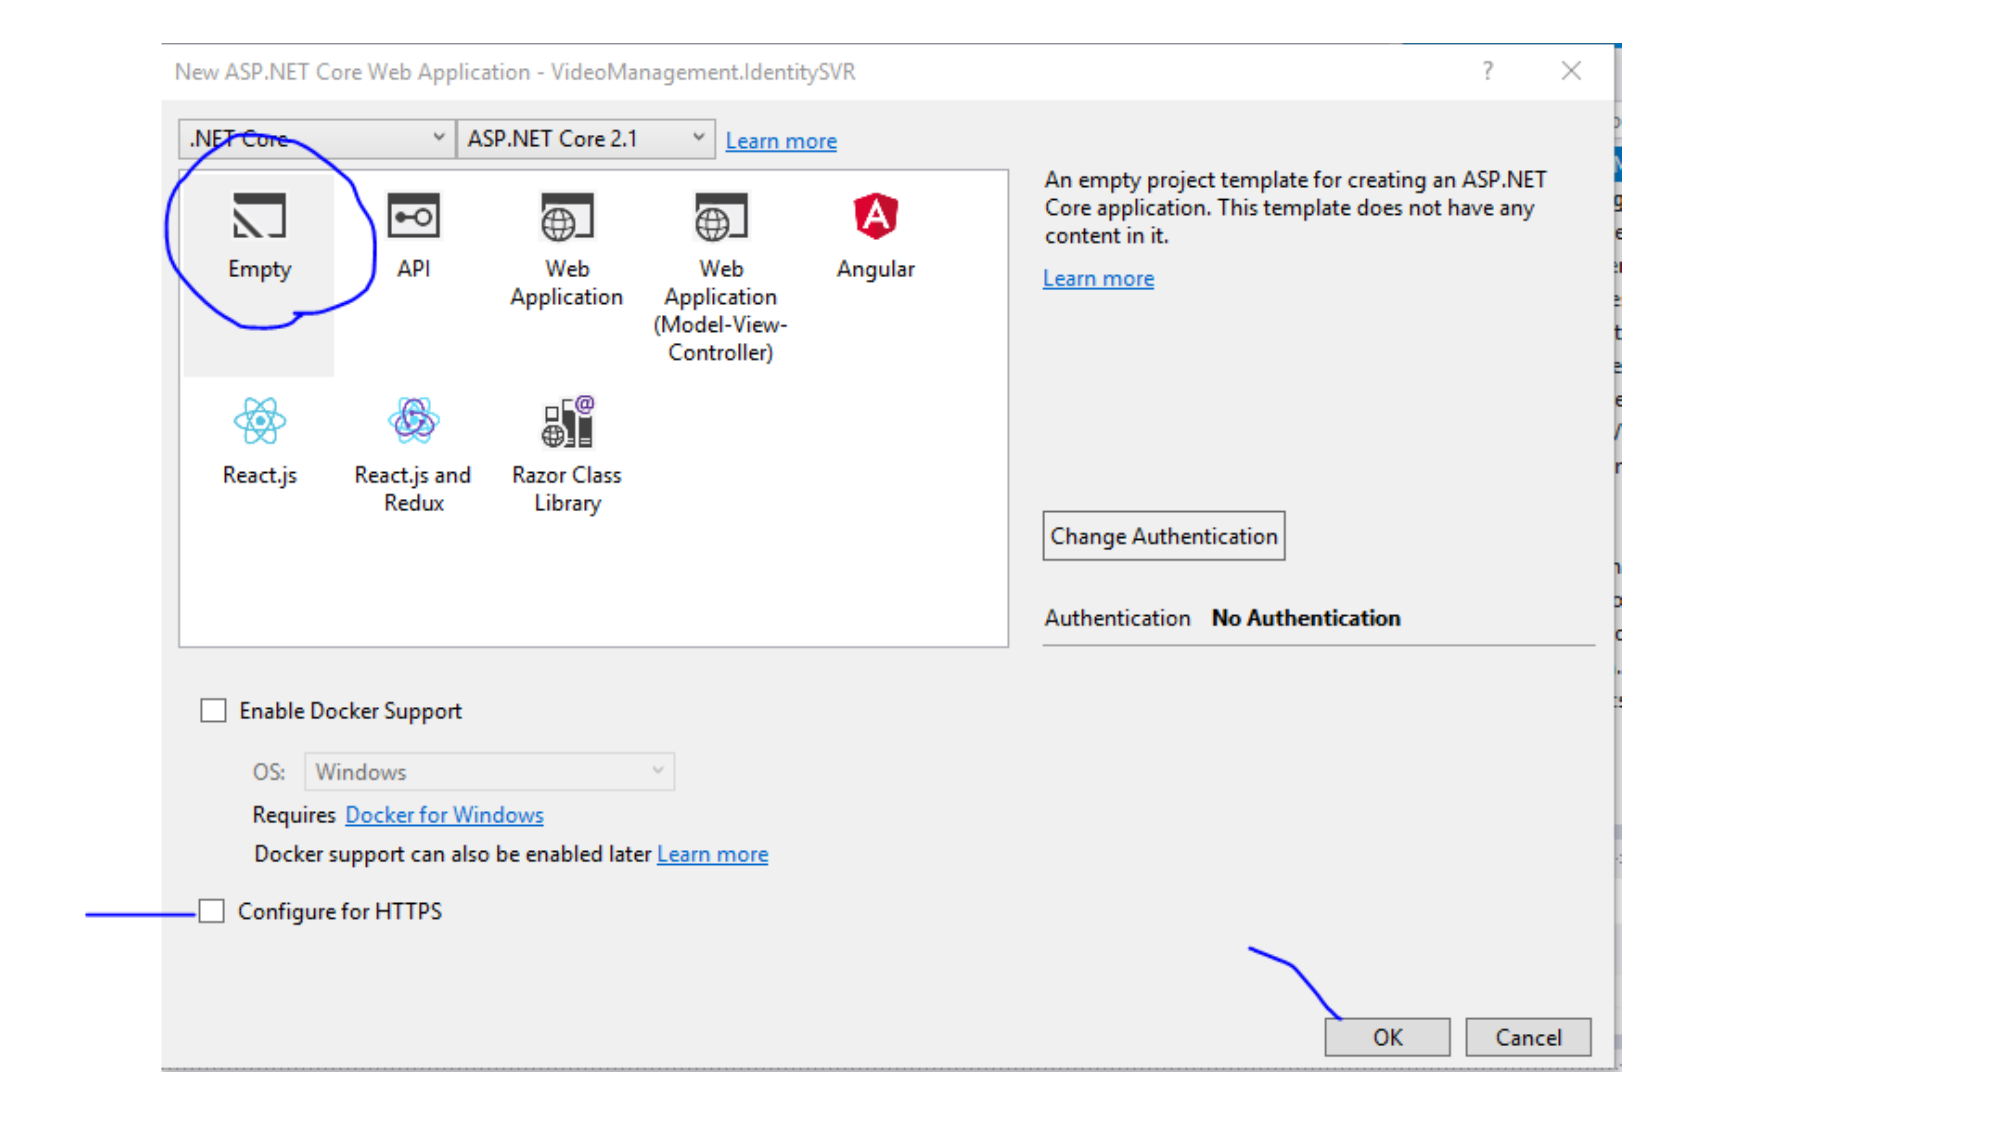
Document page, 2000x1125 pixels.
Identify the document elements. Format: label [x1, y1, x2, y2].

picture [83, 43, 1622, 1072]
